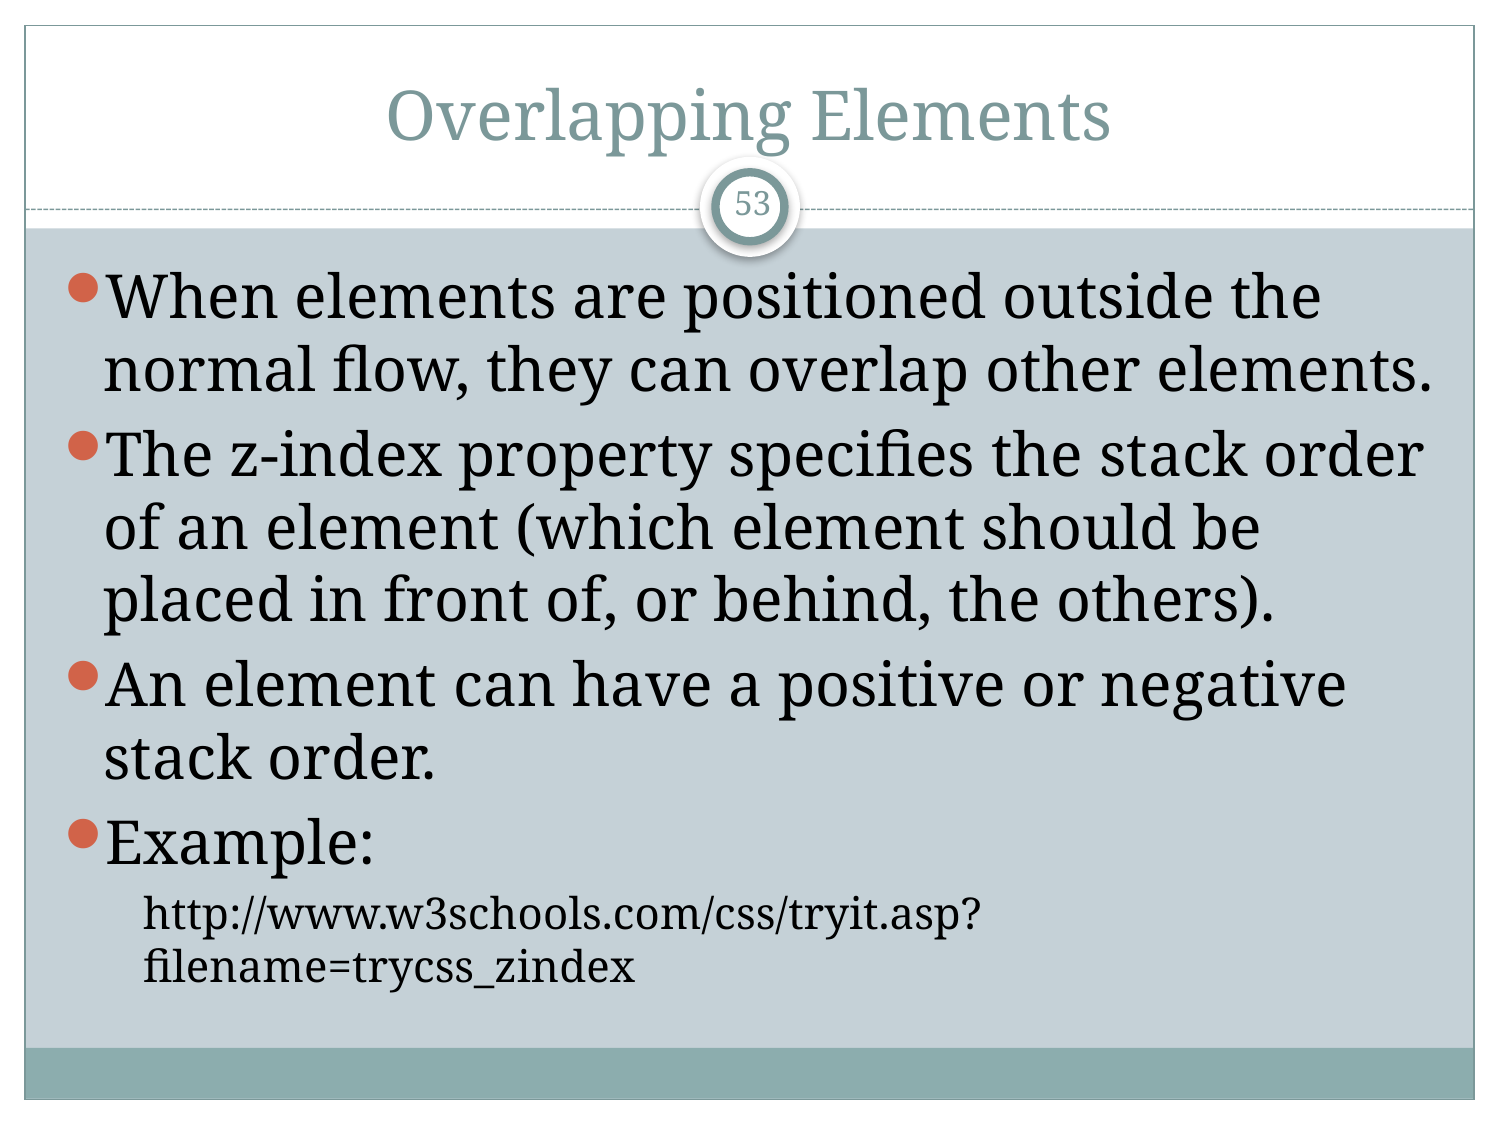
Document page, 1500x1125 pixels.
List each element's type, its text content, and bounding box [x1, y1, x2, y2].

list When elements are positioned outside the normal flow, they can overlap other elements. The z-index property specifies the stack order of an element (which element should be placed in front of, or behind, the others). An element can have a positive or negative stack order. Example: http://www.w3schools.com/css/tryit.asp?filename=trycss_zindex [49, 250, 1463, 1063]
title Overlapping Elements [49, 37, 1450, 162]
slide_number 53 [715, 168, 791, 241]
